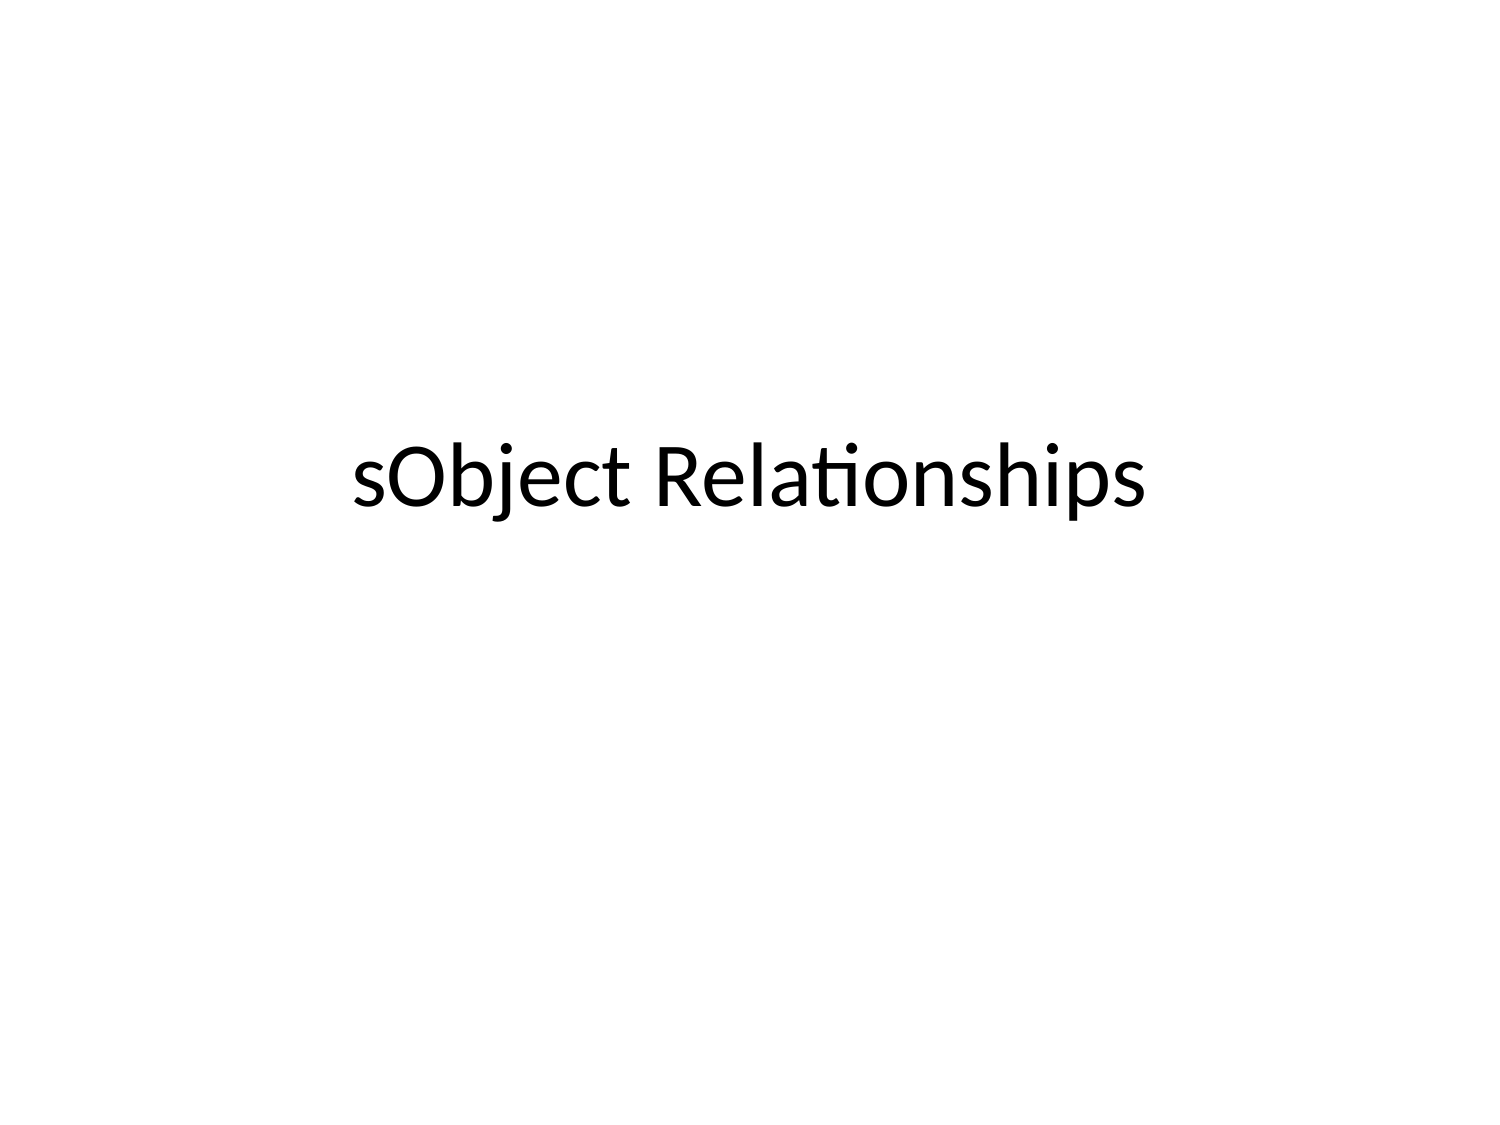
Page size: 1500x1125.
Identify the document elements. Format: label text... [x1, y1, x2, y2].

title sObject Relationships [112, 349, 1388, 591]
